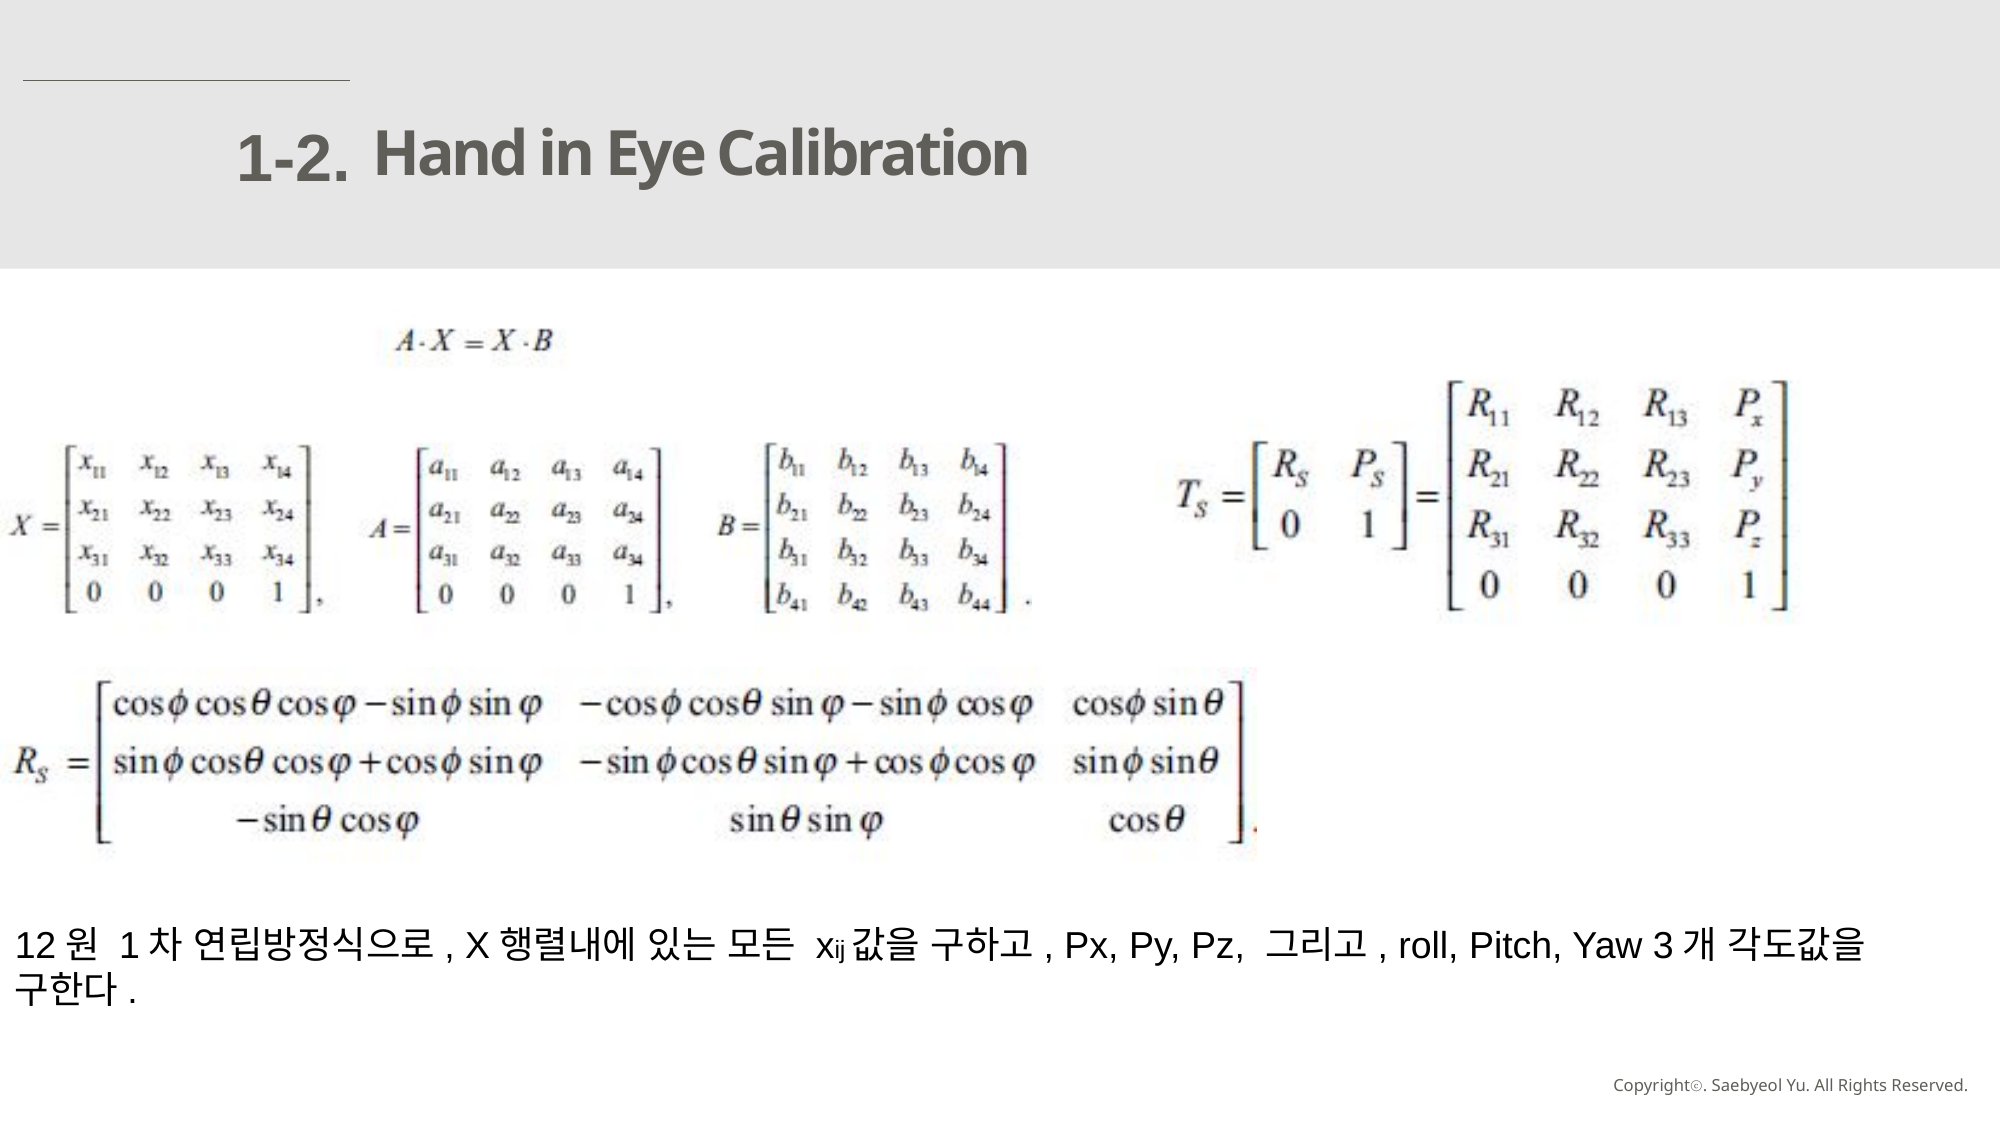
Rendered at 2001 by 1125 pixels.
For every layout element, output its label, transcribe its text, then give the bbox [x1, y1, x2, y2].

picture [1155, 341, 1831, 662]
picture [0, 667, 1257, 871]
text_box Hand in Eye Calibration [357, 105, 1047, 196]
text_box 12원 1차 연립방정식으로, X행렬내에 있는 모든 xij값을 구하고, Px, Py, Pz, 그리고, roll, Pitch, Yaw 3개 각도값을 구한다. [0, 913, 1946, 1019]
text_box [0, 0, 2000, 270]
picture [0, 292, 1032, 666]
text_box 1-2. [221, 106, 366, 202]
